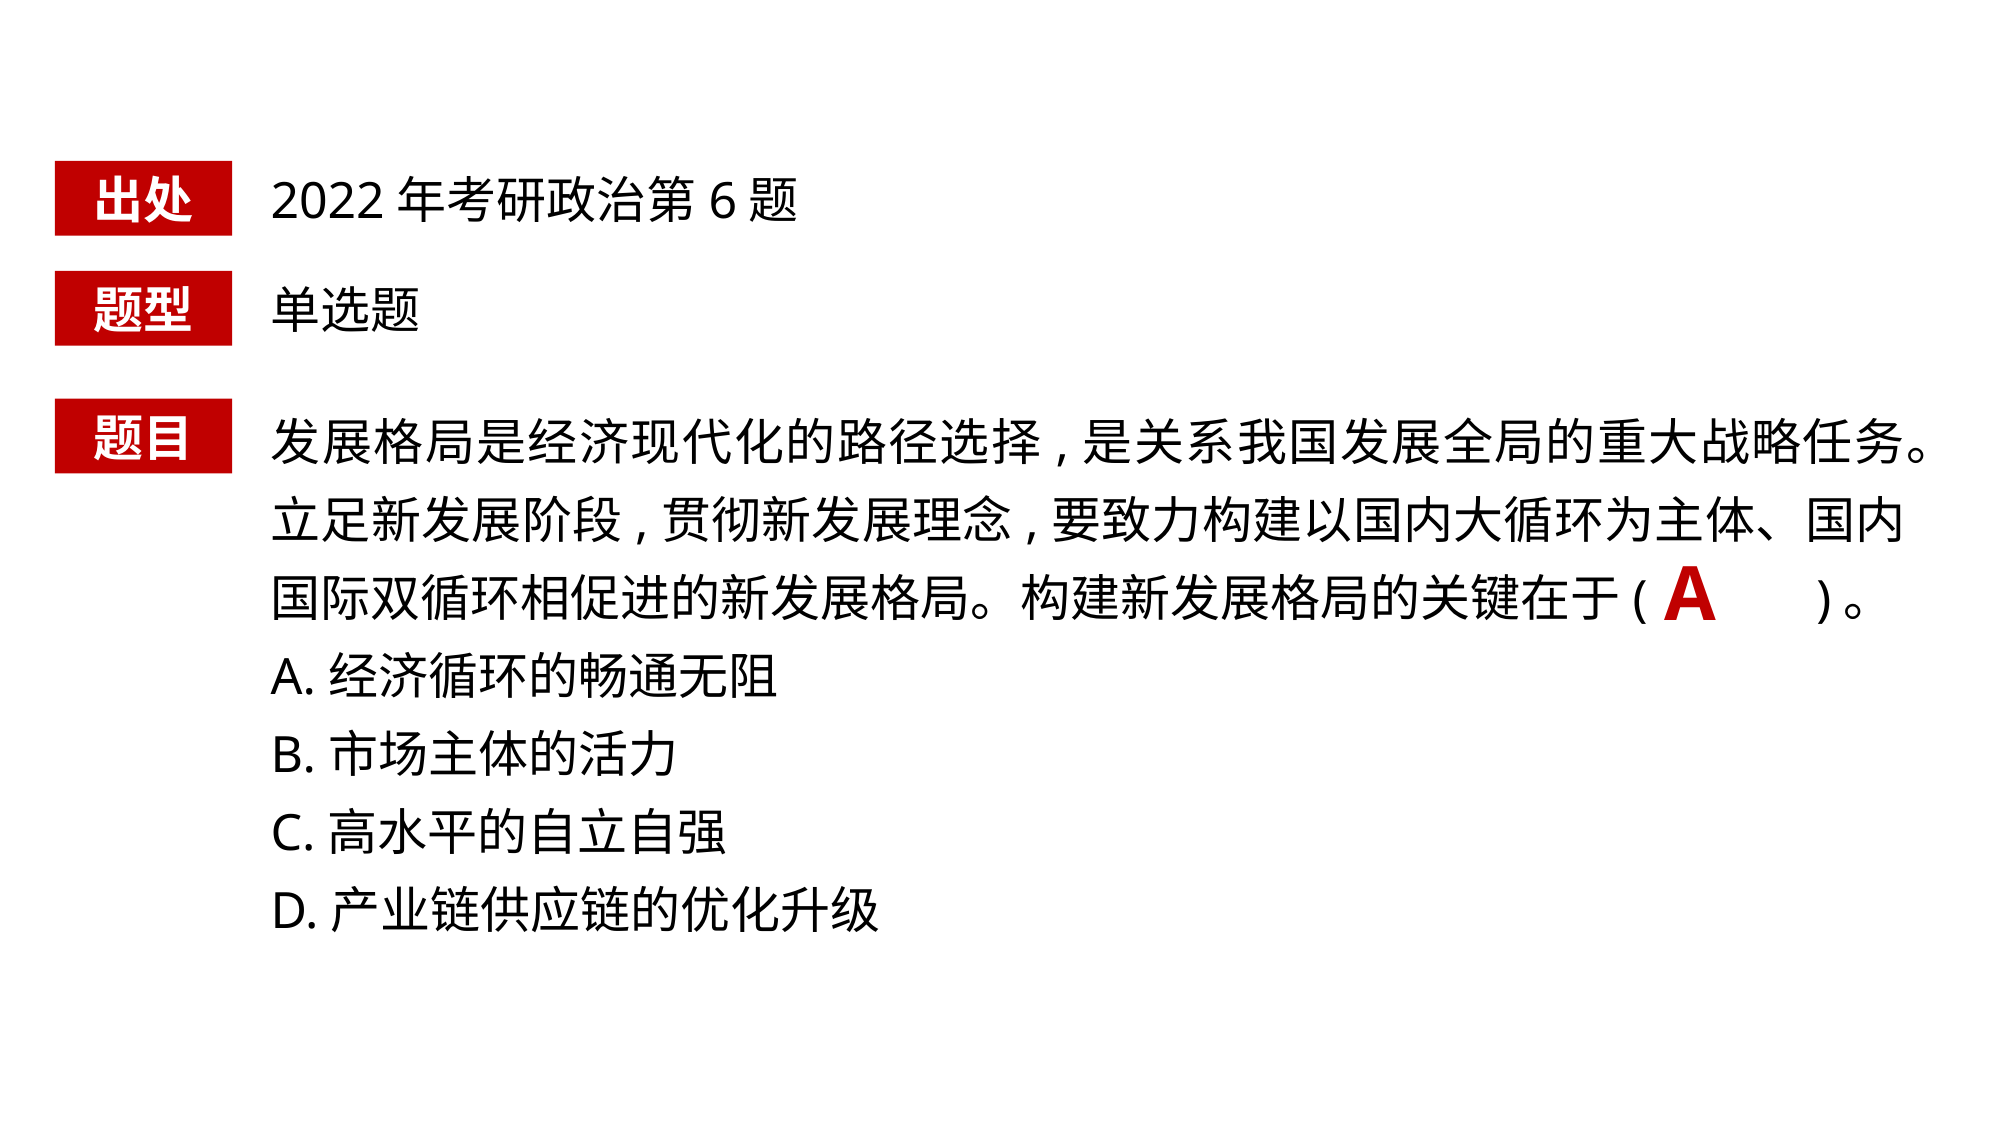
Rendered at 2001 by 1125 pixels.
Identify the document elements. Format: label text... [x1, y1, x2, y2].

text_box 单选题 [255, 270, 1614, 346]
text_box 发展格局是经济现代化的路径选择,是关系我国发展全局的重大战略任务。立足新发展阶段,贯彻新发展理念,要致力构建以国内大循环为主体、国内国际双循环相促进的新发展格局。构建新发展格局的关键在于( )。 A.经济循环的畅通无阻 B.市场主体的活力 C.高水平的自立自强 D.产业链供应链的优化升级 [255, 385, 1922, 946]
text_box 题型 [54, 270, 233, 346]
text_box 出处 [54, 160, 233, 236]
text_box 题目 [54, 398, 233, 474]
text_box A [1649, 537, 1945, 643]
text_box 2022年考研政治第6题 [255, 160, 1615, 236]
